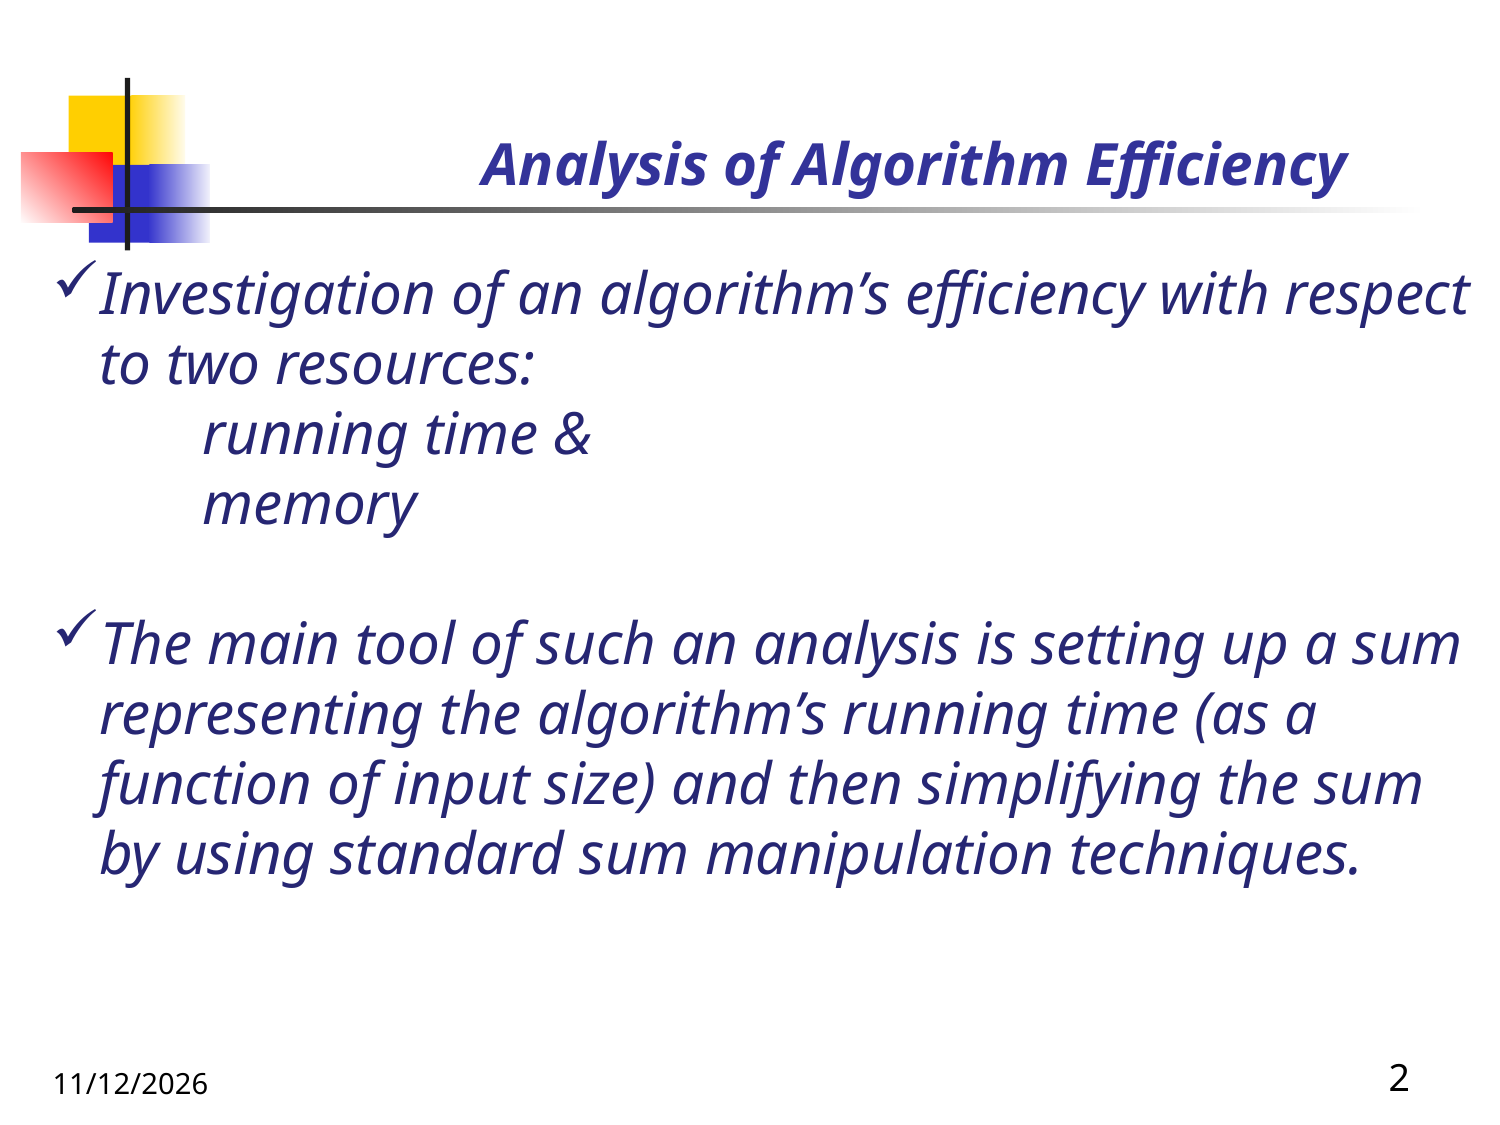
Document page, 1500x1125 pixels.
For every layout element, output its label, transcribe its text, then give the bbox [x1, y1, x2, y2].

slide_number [37, 1037, 463, 1113]
text_box Investigation of an algorithm’s efficiency with respect to two resources: running time & memory The main tool of such an analysis is setting up a sum representing the algorithm’s running time (as a function of input size) and then simplifying the sum by using standard sum manipulation techniques. [37, 248, 1488, 964]
slide_number 2 [1112, 1037, 1425, 1113]
title Analysis of Algorithm Efficiency [188, 1, 1363, 205]
